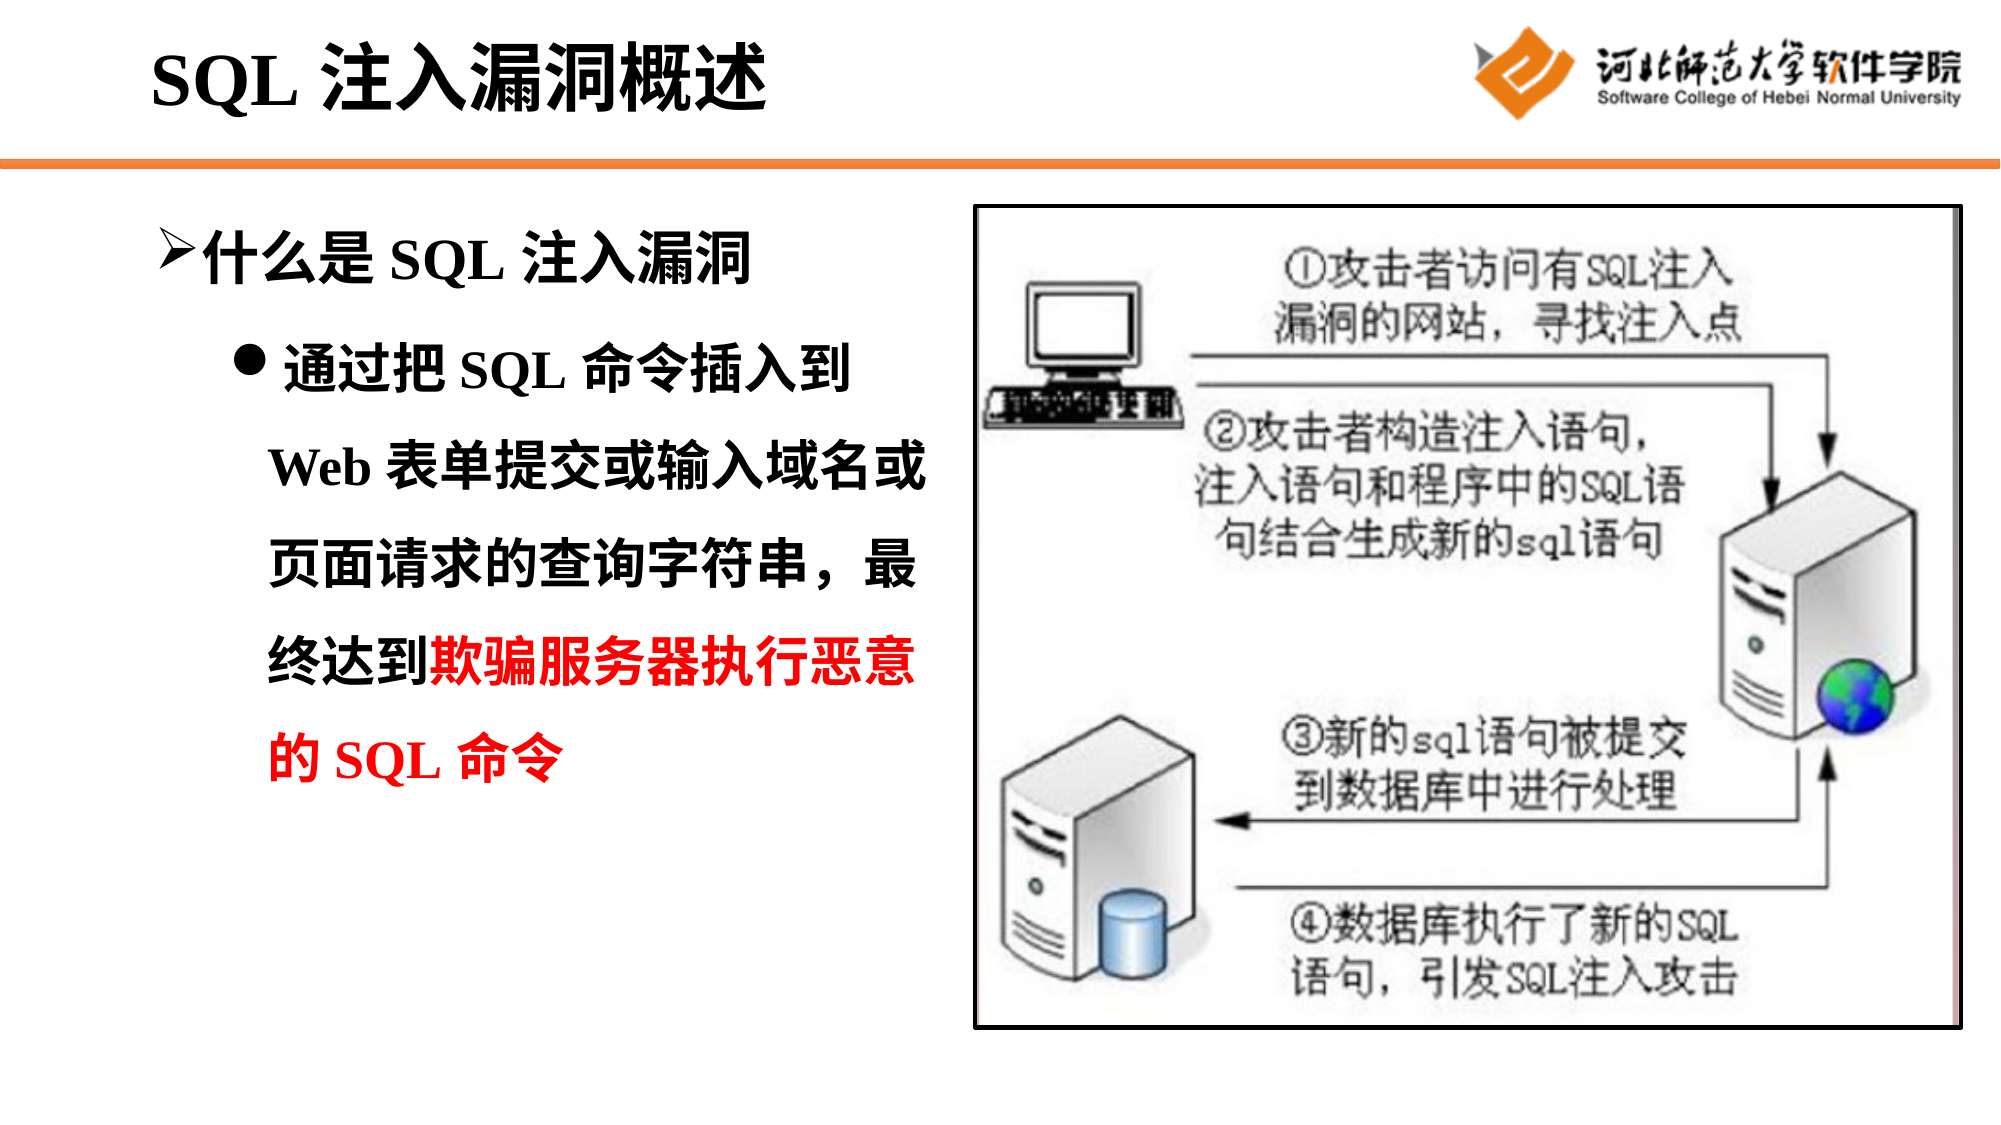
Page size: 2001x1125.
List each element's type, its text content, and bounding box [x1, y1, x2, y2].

picture [977, 208, 1959, 1025]
title SQL注入漏洞概述 [135, 8, 1861, 155]
picture [1861, 18, 1988, 126]
list 什么是SQL注入漏洞 通过把SQL命令插入到Web表单提交或输入域名或页面请求的查询字符串，最终达到欺骗服务器执行恶意的SQL命令 [139, 178, 967, 988]
